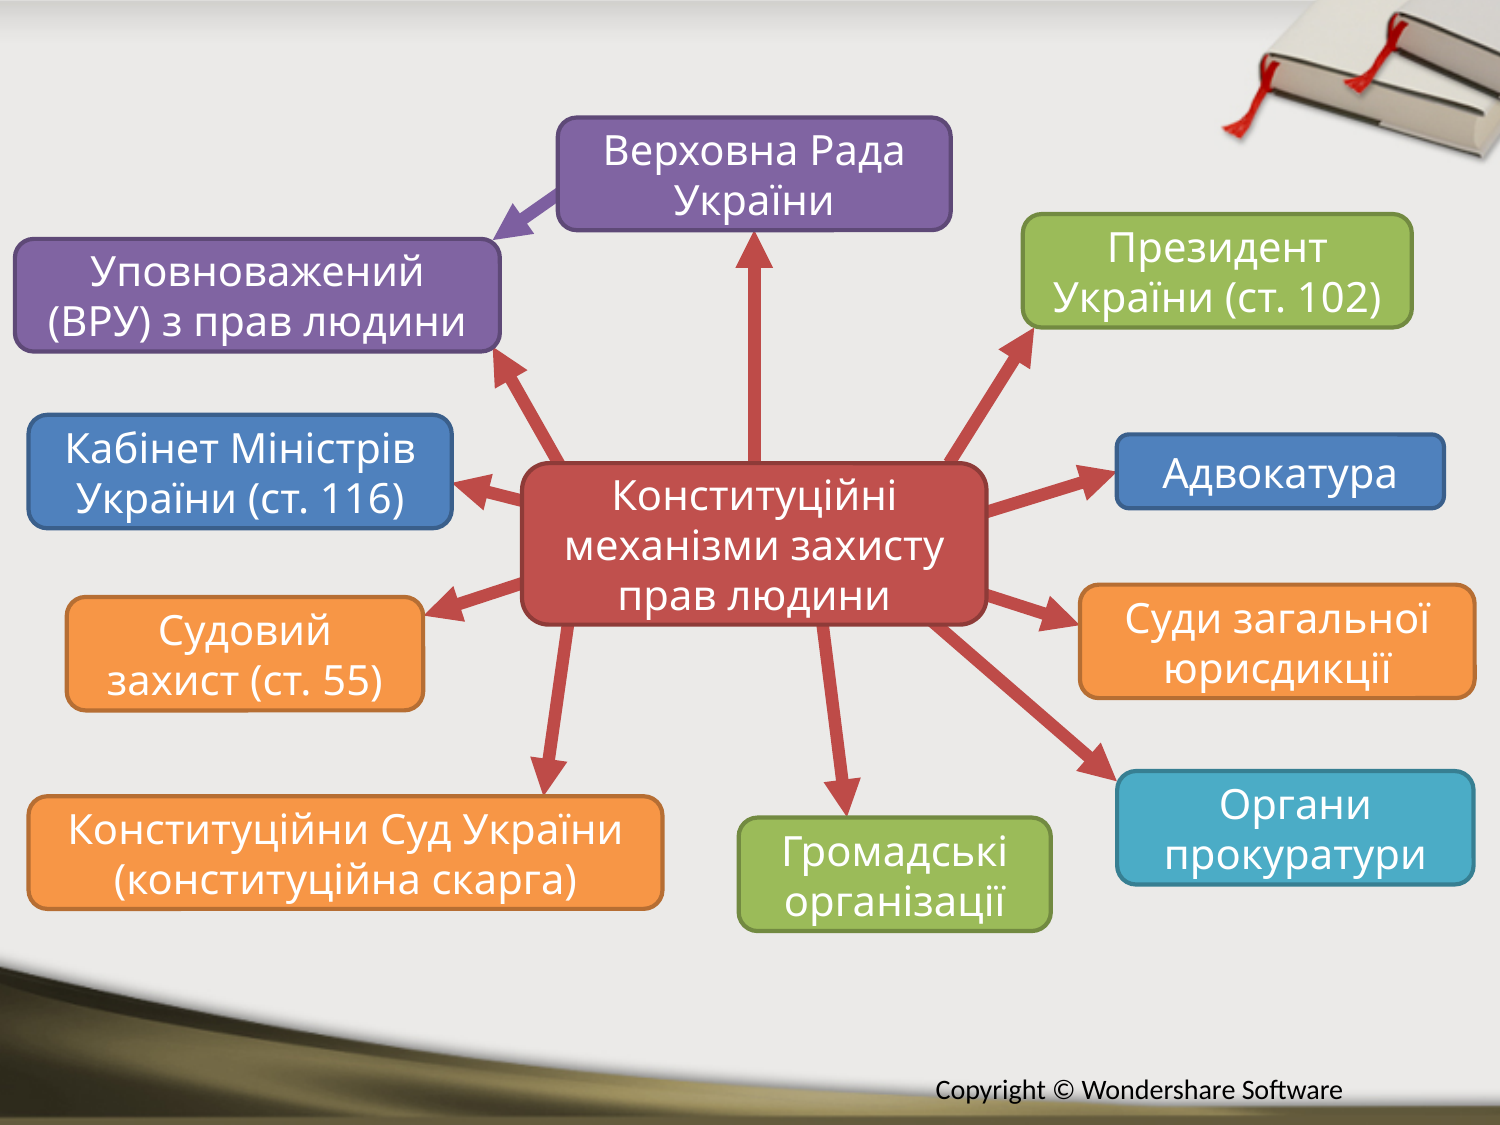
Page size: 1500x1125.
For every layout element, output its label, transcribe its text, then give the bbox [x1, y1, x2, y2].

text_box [948, 327, 1035, 464]
text_box Верховна Рада України [555, 115, 953, 233]
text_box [492, 346, 564, 472]
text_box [921, 611, 1118, 782]
text_box Конституційні механізми захисту прав людини [519, 461, 989, 627]
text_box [451, 482, 544, 507]
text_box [984, 471, 1118, 513]
picture [0, 0, 1500, 1125]
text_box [968, 589, 1081, 610]
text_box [423, 564, 579, 616]
text_box Конституційни Суд України (конституційна скарга) [26, 794, 665, 912]
text_box Органи прокуратури [1115, 768, 1476, 887]
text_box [821, 619, 848, 818]
text_box Судовий захист (ст. 55) [64, 594, 426, 713]
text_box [543, 615, 570, 797]
text_box Адвокатура [1114, 432, 1447, 511]
text_box Уповноважений (ВРУ) з прав людини [12, 236, 502, 354]
text_box Президент України (ст. 102) [1020, 211, 1414, 330]
text_box Суди загальної юрисдикції [1082, 582, 1477, 701]
text_box Кабінет Міністрів України (ст. 116) [26, 412, 454, 531]
text_box Громадські організації [736, 815, 1053, 934]
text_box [492, 173, 588, 241]
